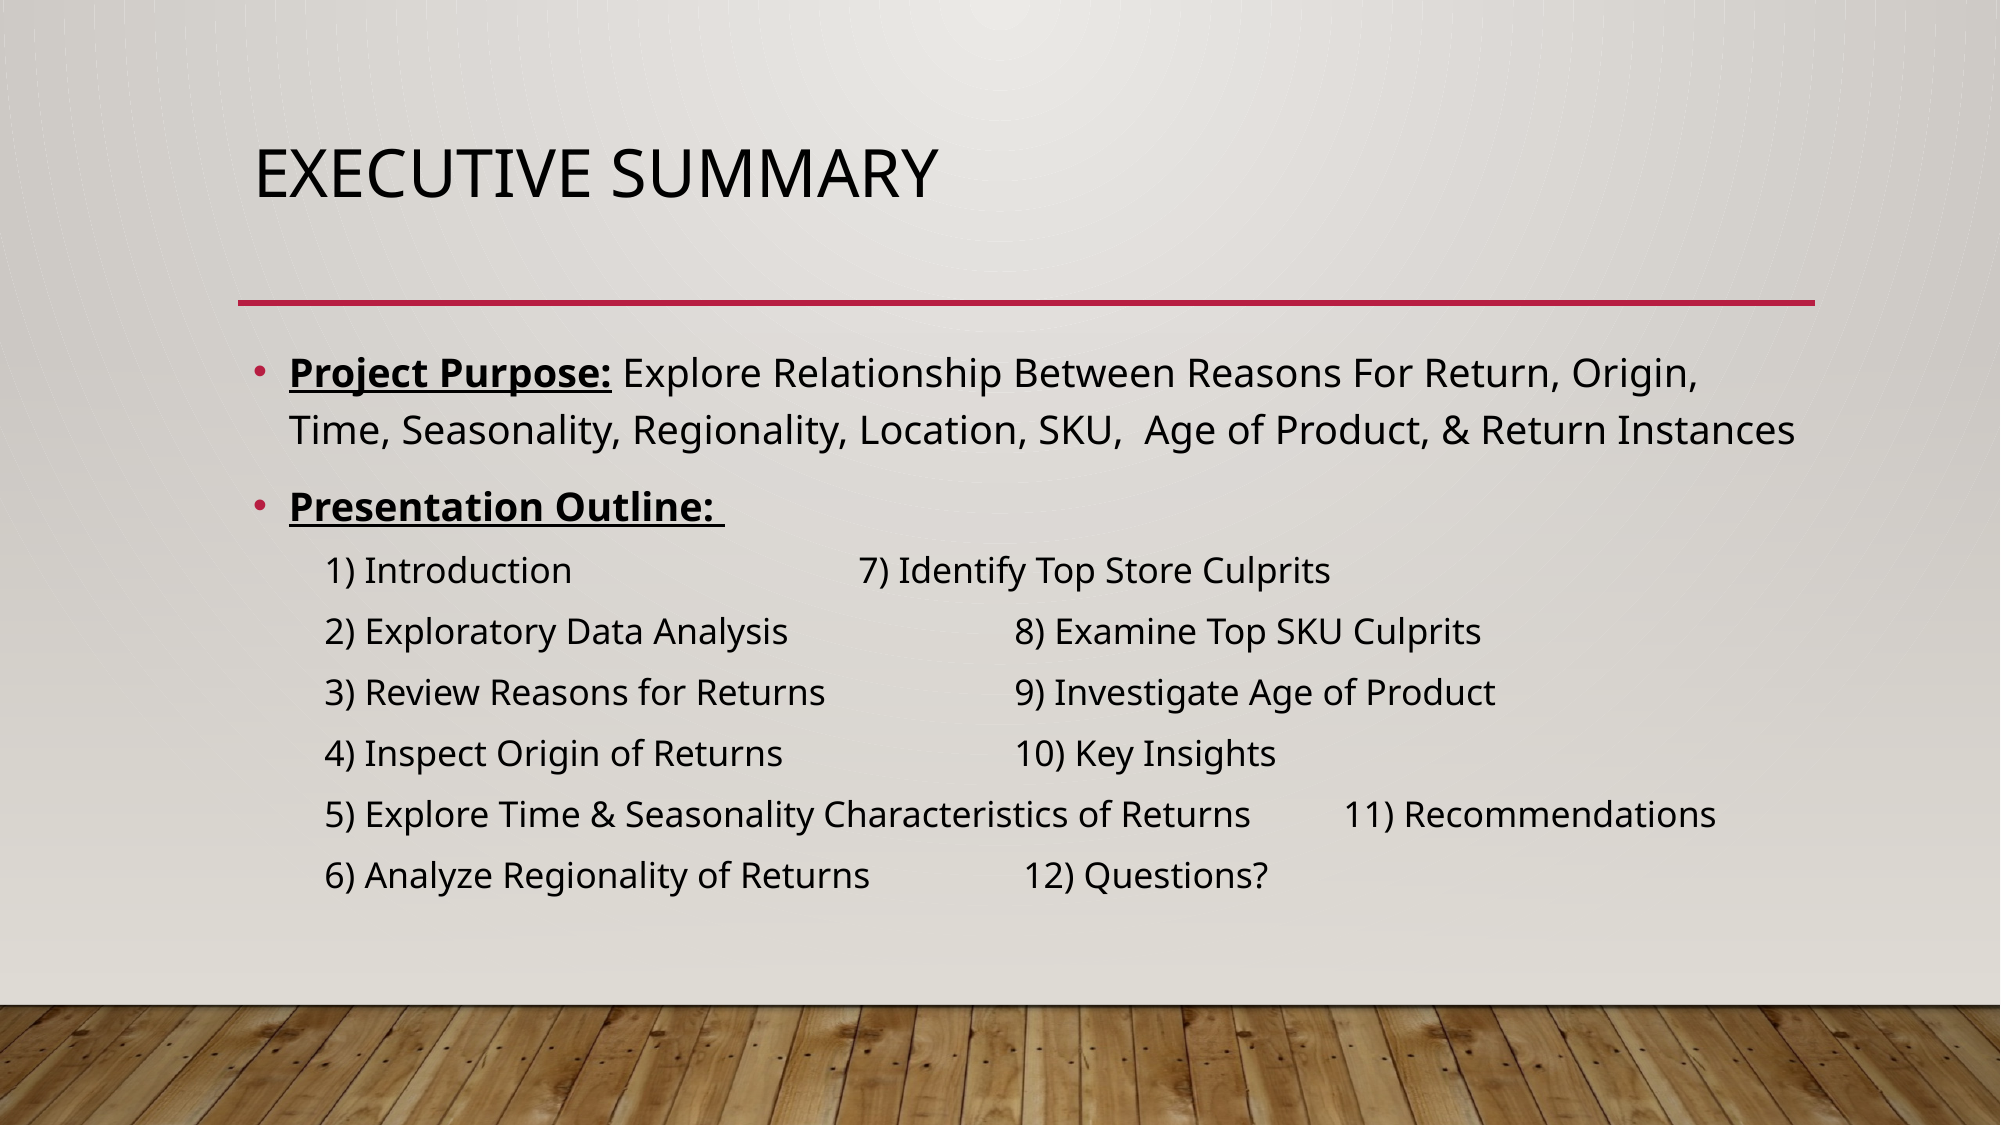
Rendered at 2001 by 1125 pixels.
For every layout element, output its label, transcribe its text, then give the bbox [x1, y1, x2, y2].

list Project Purpose: Explore Relationship Between Reasons For Return, Origin, Time, Seasonality, Regionality, Location, SKU, Age of Product, & Return Instances Presentation Outline: 1) Introduction 7) Identify Top Store Culprits 2) Exploratory Data Analysis 8) Examine Top SKU Culprits 3) Review Reasons for Returns 9) Investigate Age of Product 4) Inspect Origin of Returns 10) Key Insights 5) Explore Time & Seasonality Characteristics of Returns 11) Recommendations 6) Analyze Regionality of Returns 12) Questions? [238, 330, 1814, 965]
picture [0, 1005, 2000, 1125]
title Executive summary [238, 131, 1814, 305]
